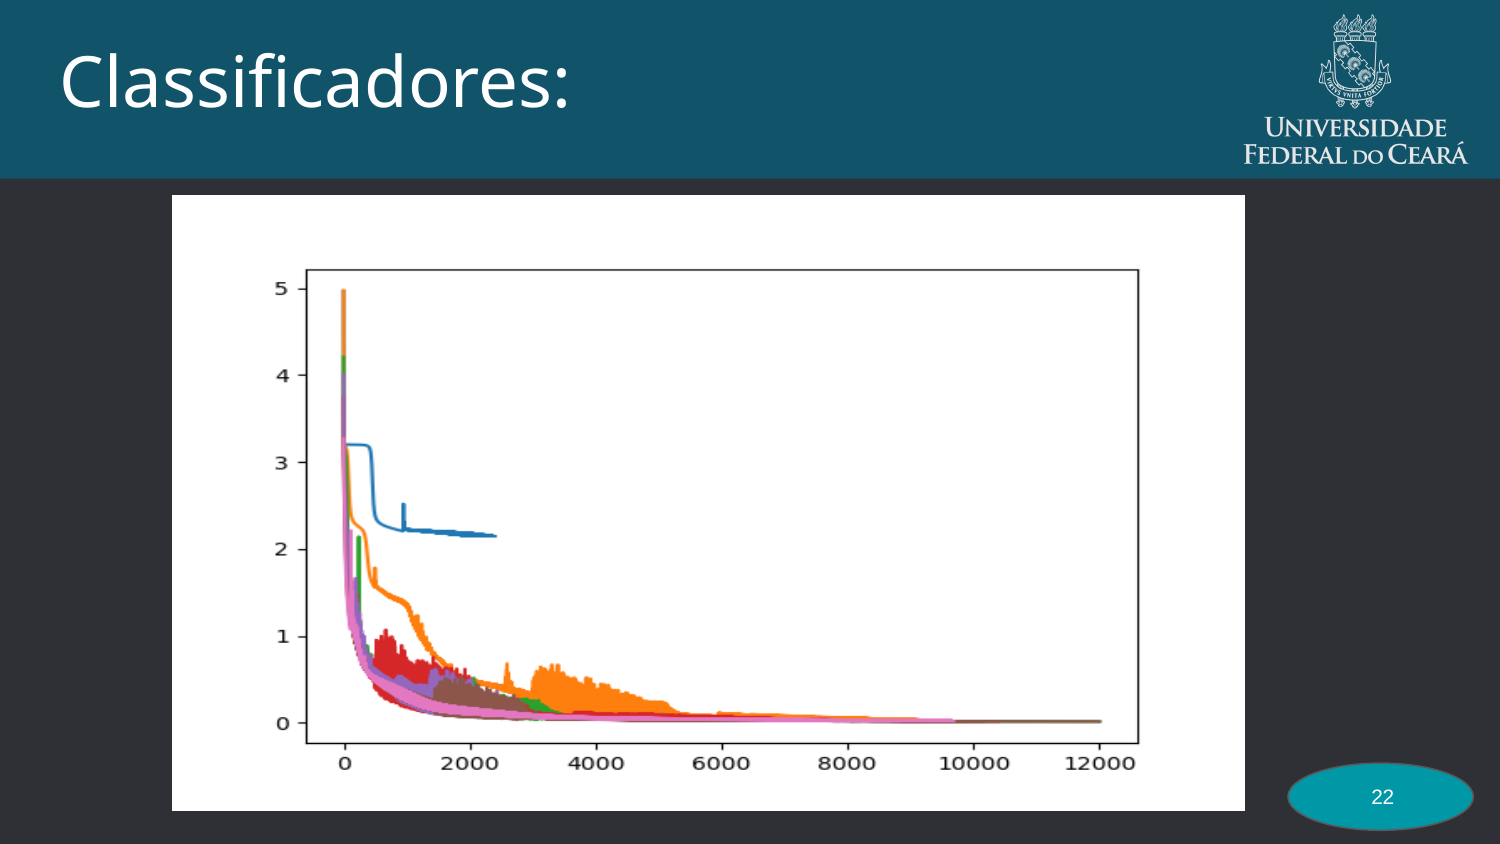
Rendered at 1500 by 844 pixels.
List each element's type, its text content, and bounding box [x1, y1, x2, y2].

picture [172, 195, 1245, 811]
slide_number ‹#› [1352, 772, 1410, 821]
picture [1236, 8, 1474, 171]
text_box [1287, 763, 1474, 831]
text_box [0, 0, 1500, 179]
text_box Classificadores: [44, 21, 884, 158]
